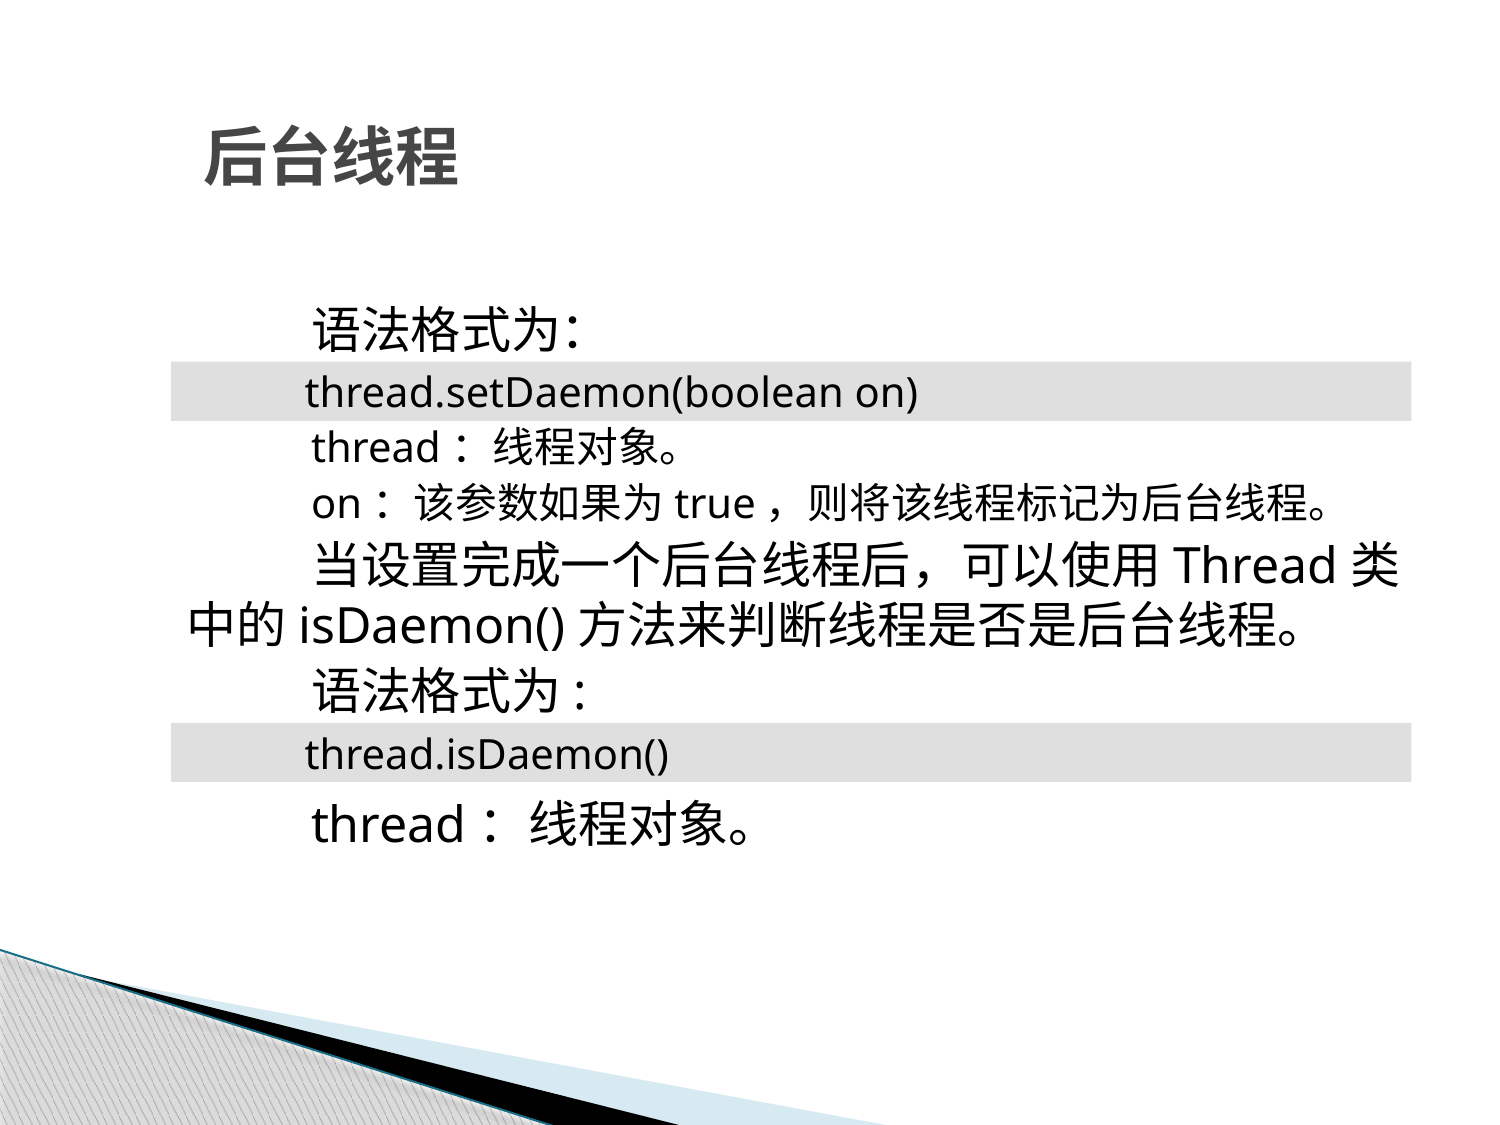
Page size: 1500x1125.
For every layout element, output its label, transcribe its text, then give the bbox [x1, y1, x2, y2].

list 语法格式为： thread：线程对象。 on：该参数如果为true，则将该线程标记为后台线程。 当设置完成一个后台线程后，可以使用Thread类中的isDaemon()方法来判断线程是否是后台线程。 语法格式为: thread：线程对象。 [171, 290, 1436, 1000]
text_box thread.isDaemon() [171, 722, 1412, 782]
text_box thread.setDaemon(boolean on) [171, 361, 1412, 421]
title 后台线程 [188, 35, 1468, 275]
